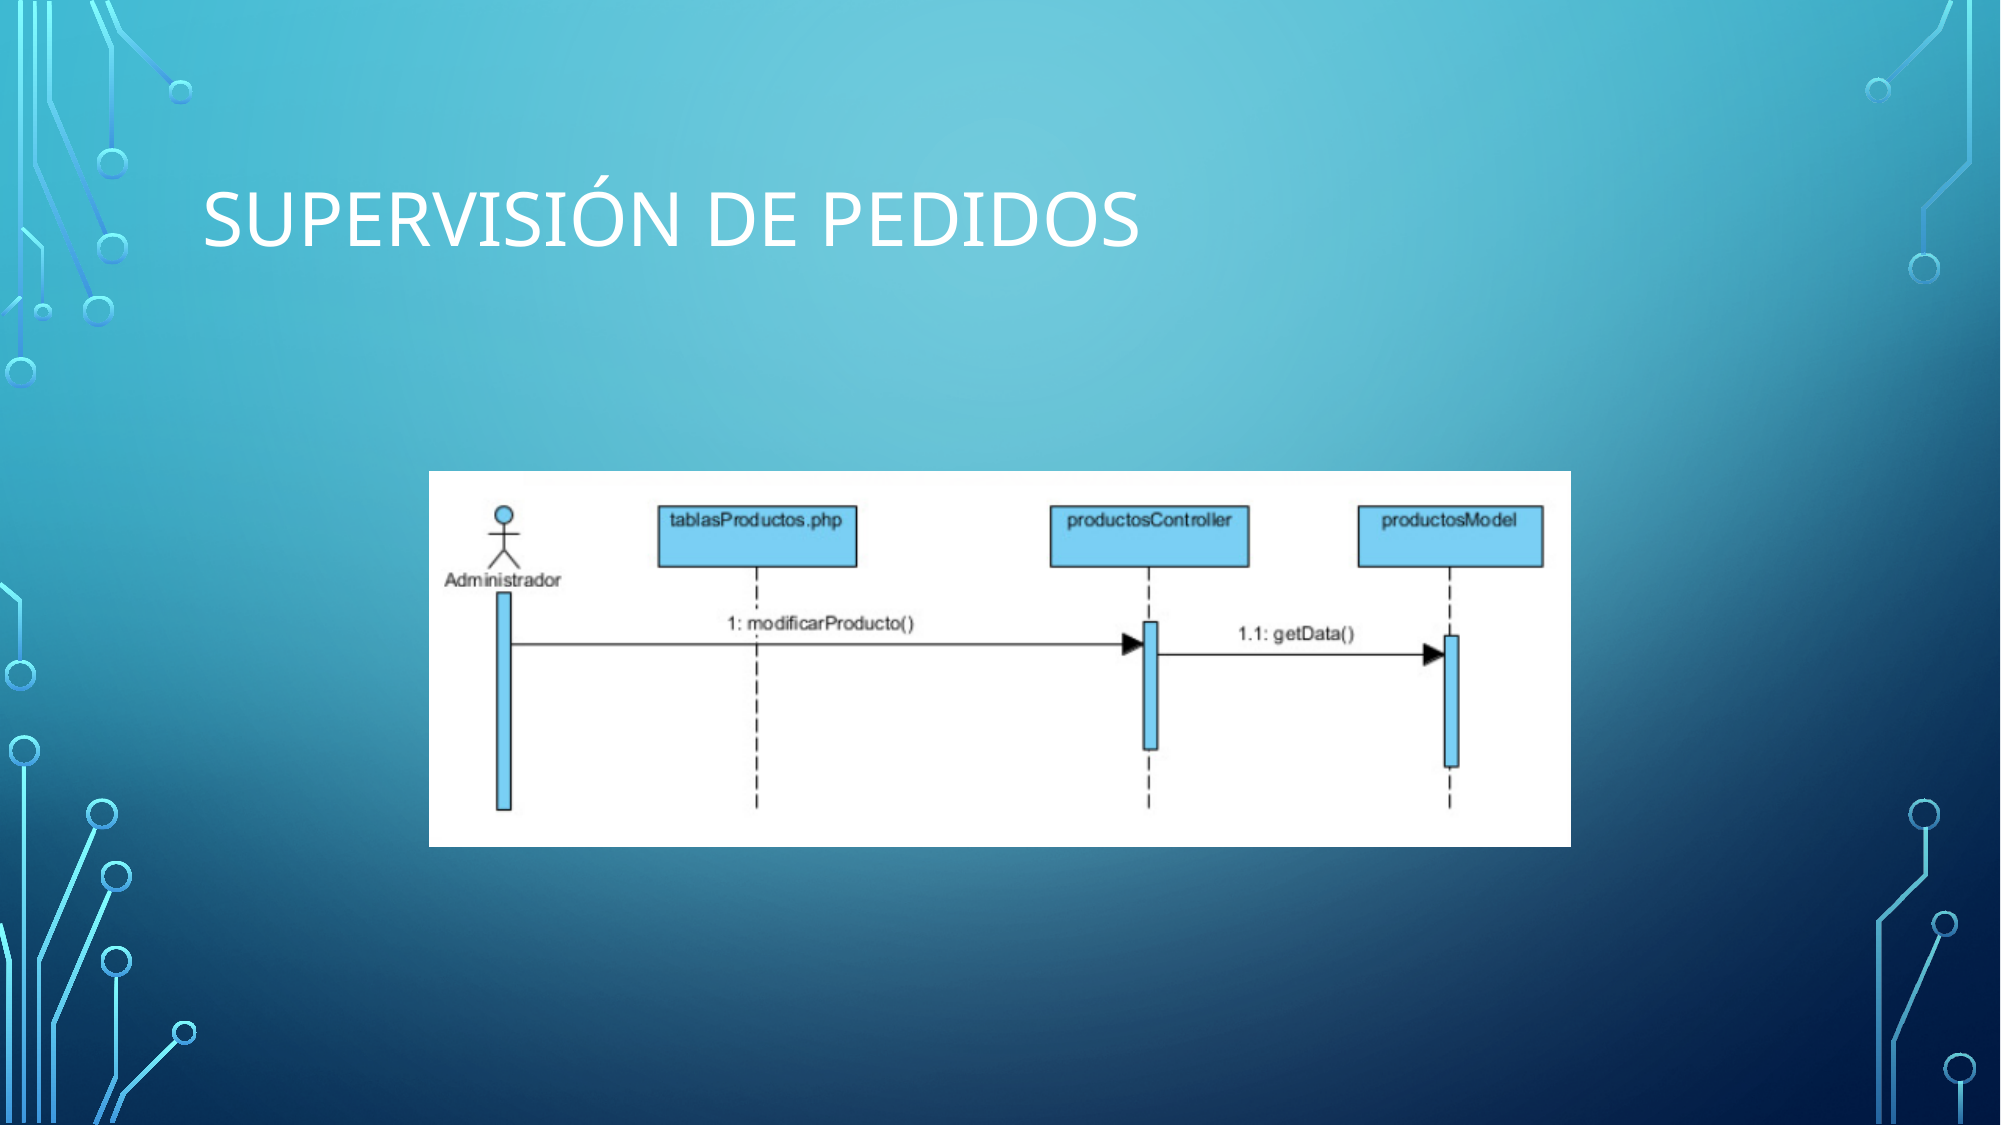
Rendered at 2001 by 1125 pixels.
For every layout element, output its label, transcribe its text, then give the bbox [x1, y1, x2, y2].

title Supervisión de pedidos [187, 101, 1813, 344]
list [429, 471, 1571, 848]
